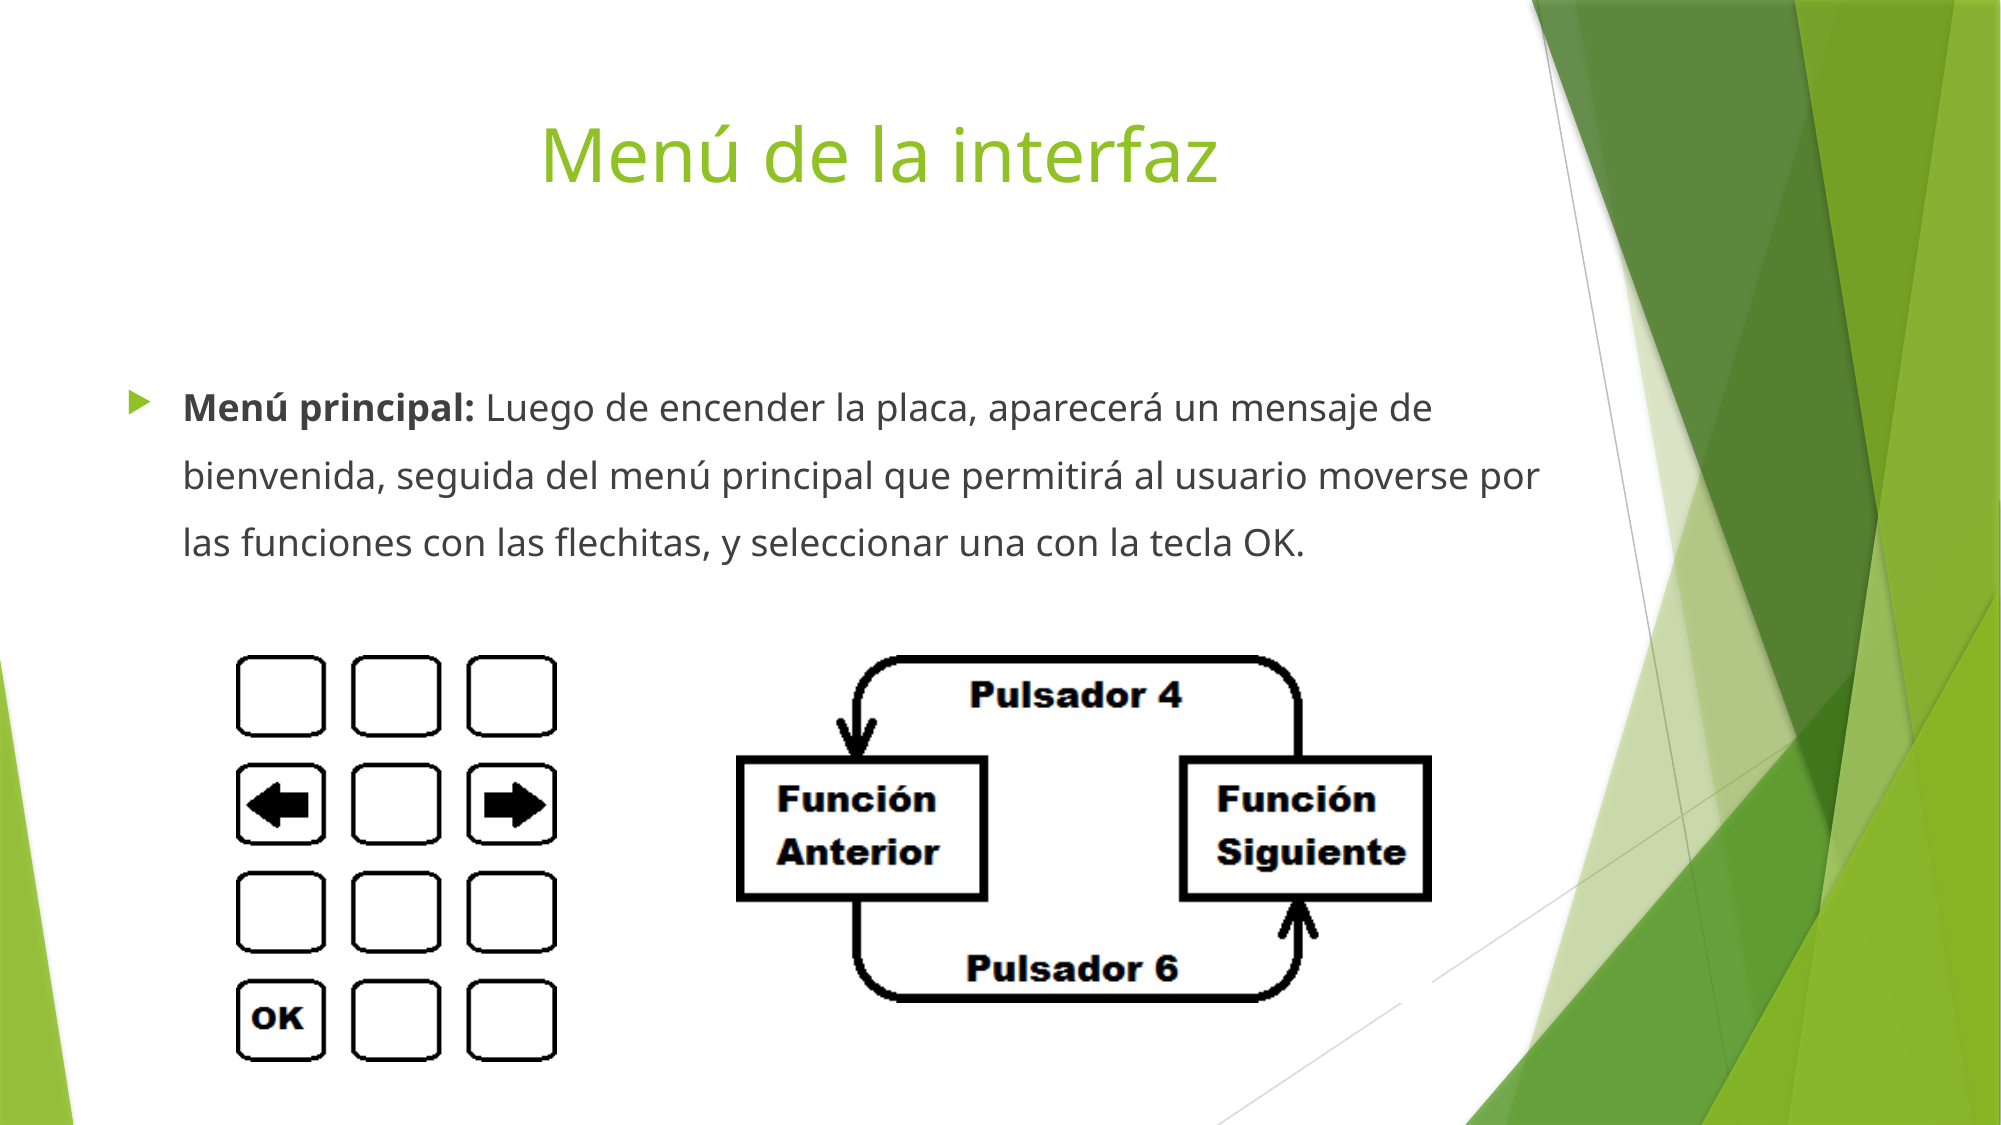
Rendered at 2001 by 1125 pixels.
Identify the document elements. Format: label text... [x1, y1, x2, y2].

title Menú de la interfaz [43, 99, 1717, 249]
picture [735, 654, 1433, 1004]
list Menú principal: Luego de encender la placa, aparecerá un mensaje de bienvenida, seguida del menú principal que permitirá al usuario moverse por las funciones con las flechitas, y seleccionar una con la tecla OK. [111, 354, 1614, 656]
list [235, 654, 558, 1063]
